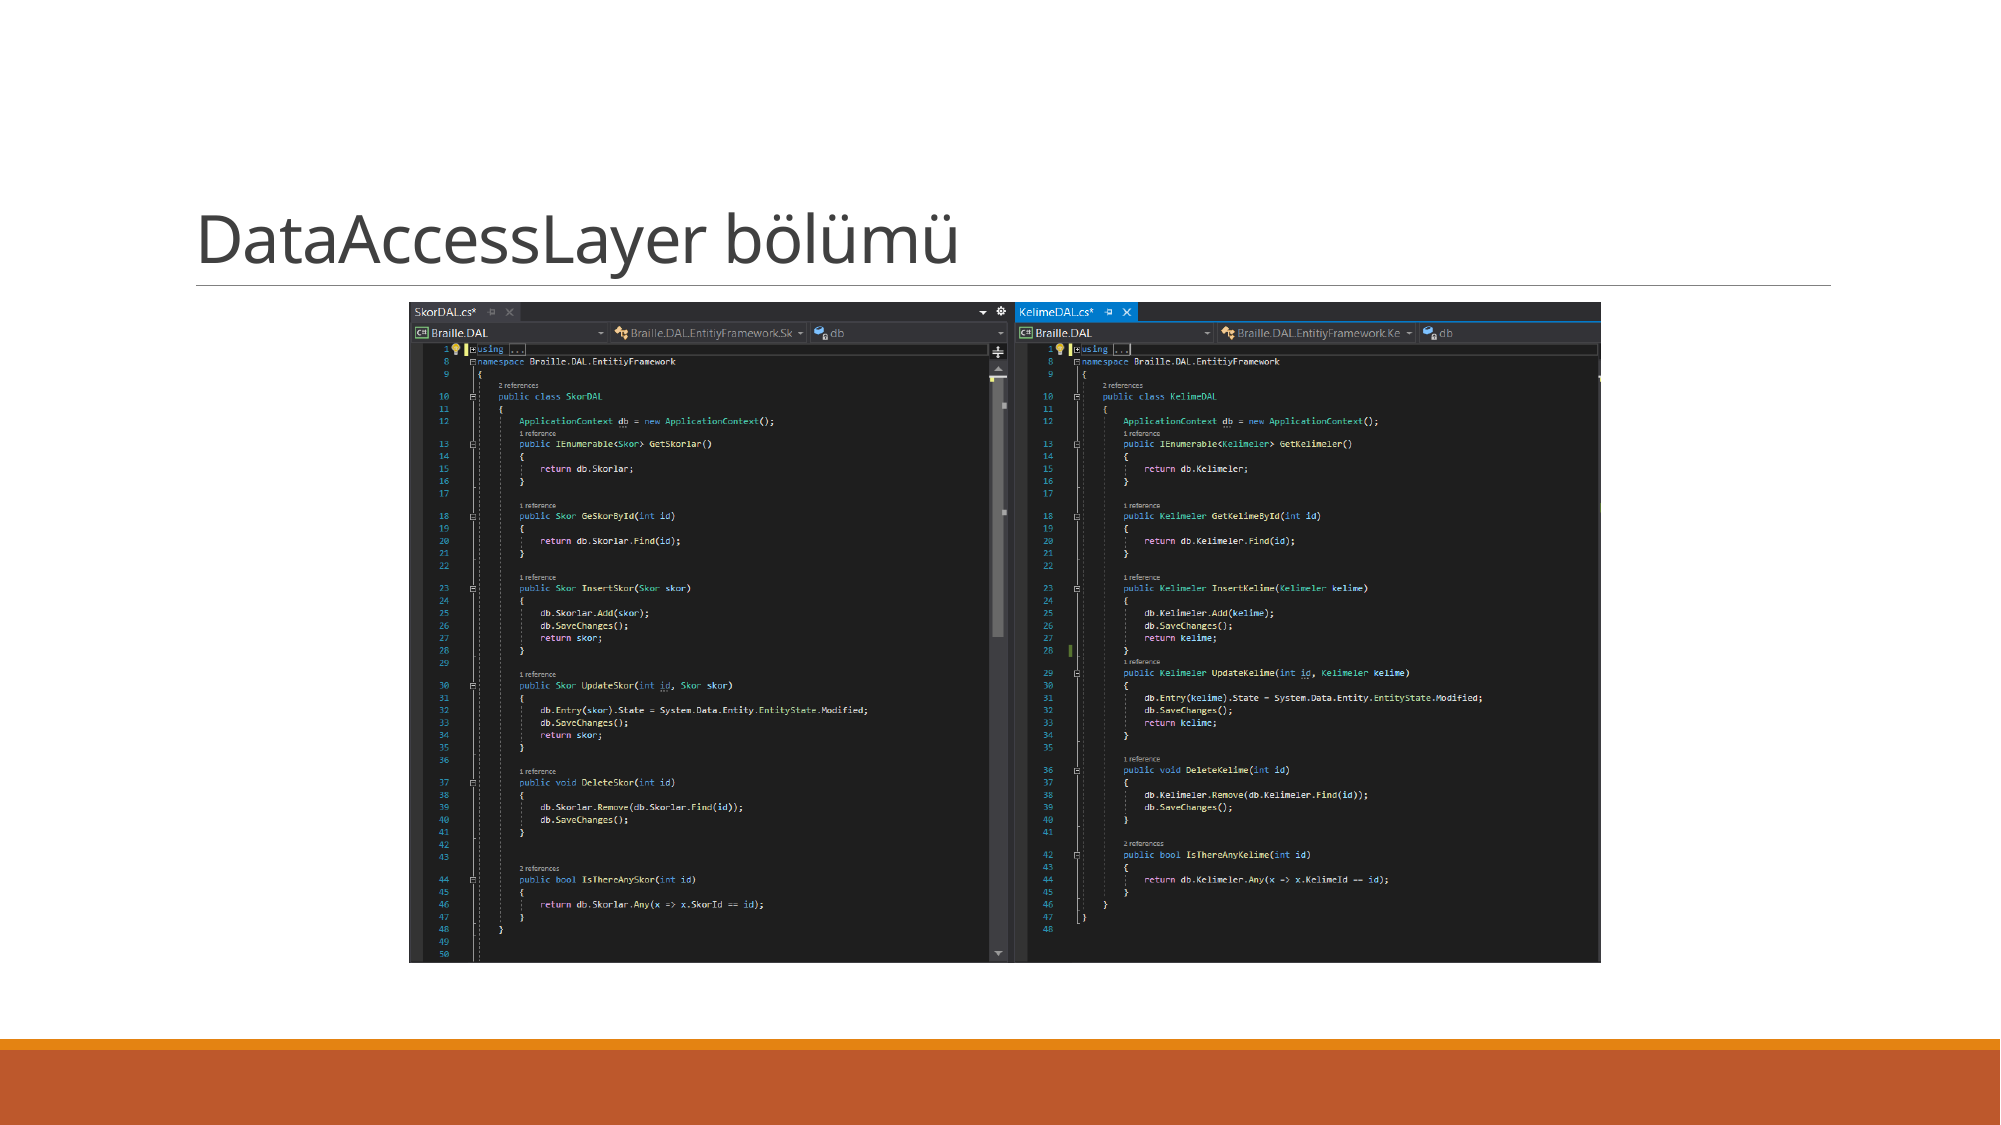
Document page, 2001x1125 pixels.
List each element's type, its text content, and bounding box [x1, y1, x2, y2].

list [409, 302, 1601, 964]
title DataAccessLayer bölümü [180, 47, 1830, 285]
